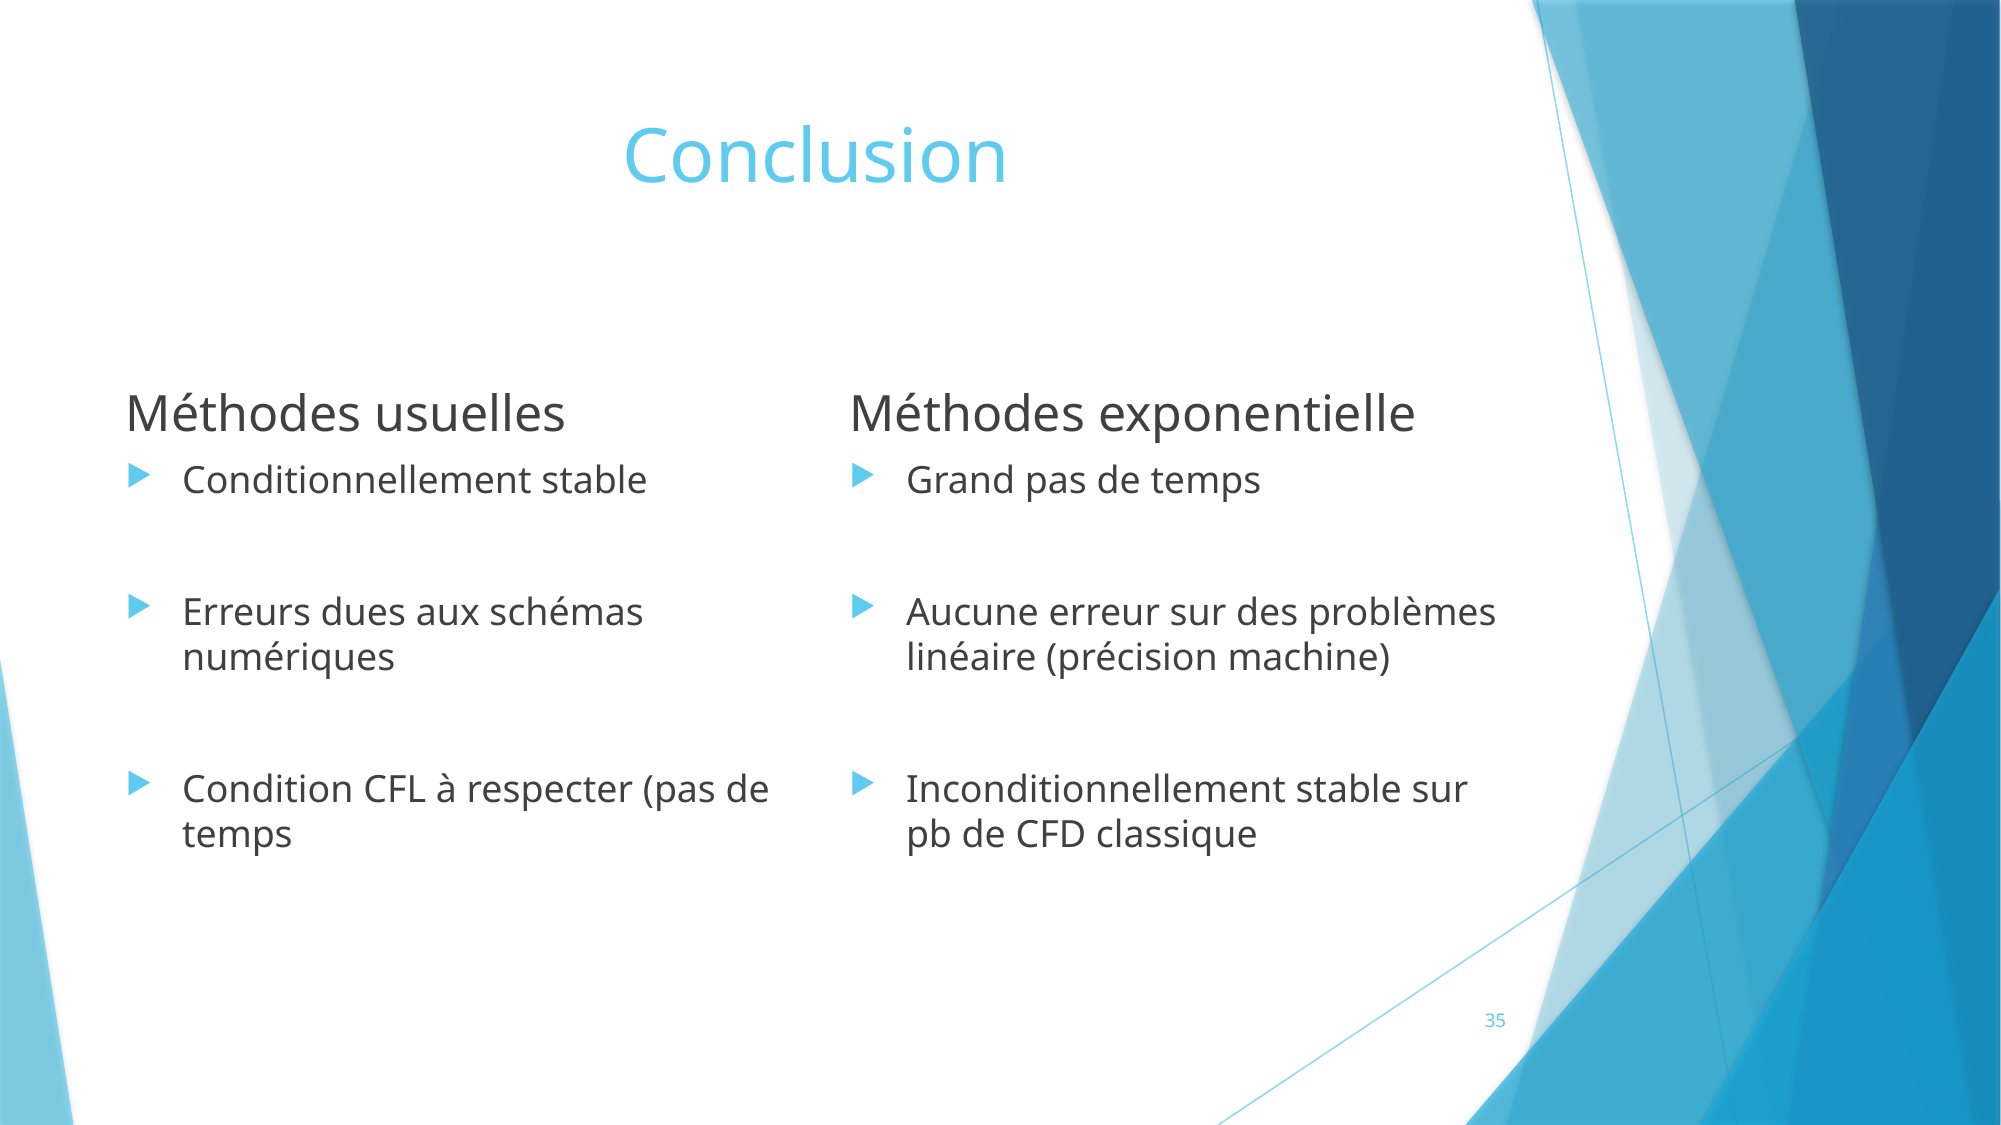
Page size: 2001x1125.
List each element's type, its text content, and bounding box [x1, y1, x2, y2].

list Méthodes exponentielle [834, 354, 1522, 448]
list Grand pas de temps Aucune erreur sur des problèmes linéaire (précision machine) Inconditionnellement stable sur pb de CFD classique [834, 448, 1522, 991]
list Conditionnellement stable Erreurs dues aux schémas numériques Condition CFL à respecter (pas de temps [110, 448, 798, 991]
slide_number 35 [1409, 991, 1522, 1051]
title Conclusion [111, 99, 1522, 224]
list Méthodes usuelles [110, 354, 798, 448]
